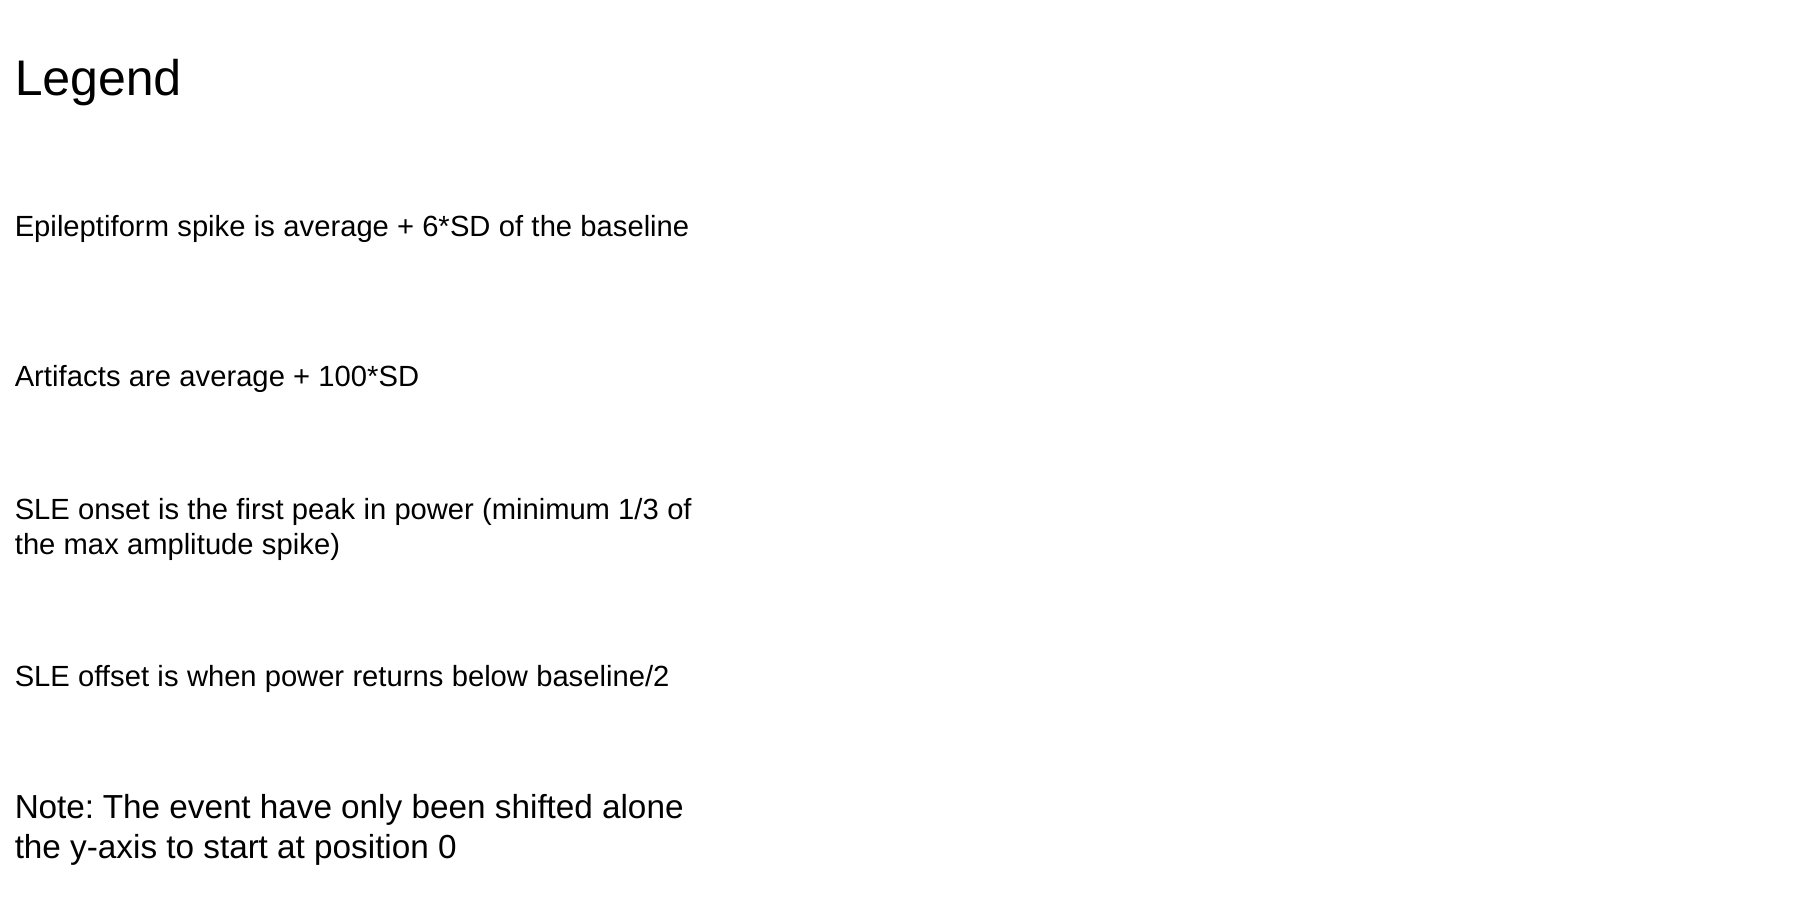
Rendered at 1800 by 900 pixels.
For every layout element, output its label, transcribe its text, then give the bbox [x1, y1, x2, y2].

text_box Note: The event have only been shifted alone the y-axis to start at position 0 [0, 749, 750, 900]
text_box SLE onset is the first peak in power (minimum 1/3 of the max amplitude spike) [0, 449, 750, 599]
text_box Artifacts are average + 100*SD [0, 299, 750, 449]
text_box Epileptiform spike is average + 6*SD of the baseline [0, 149, 900, 300]
text_box SLE offset is when power returns below baseline/2 [0, 599, 750, 749]
text_box Legend [0, 0, 600, 149]
